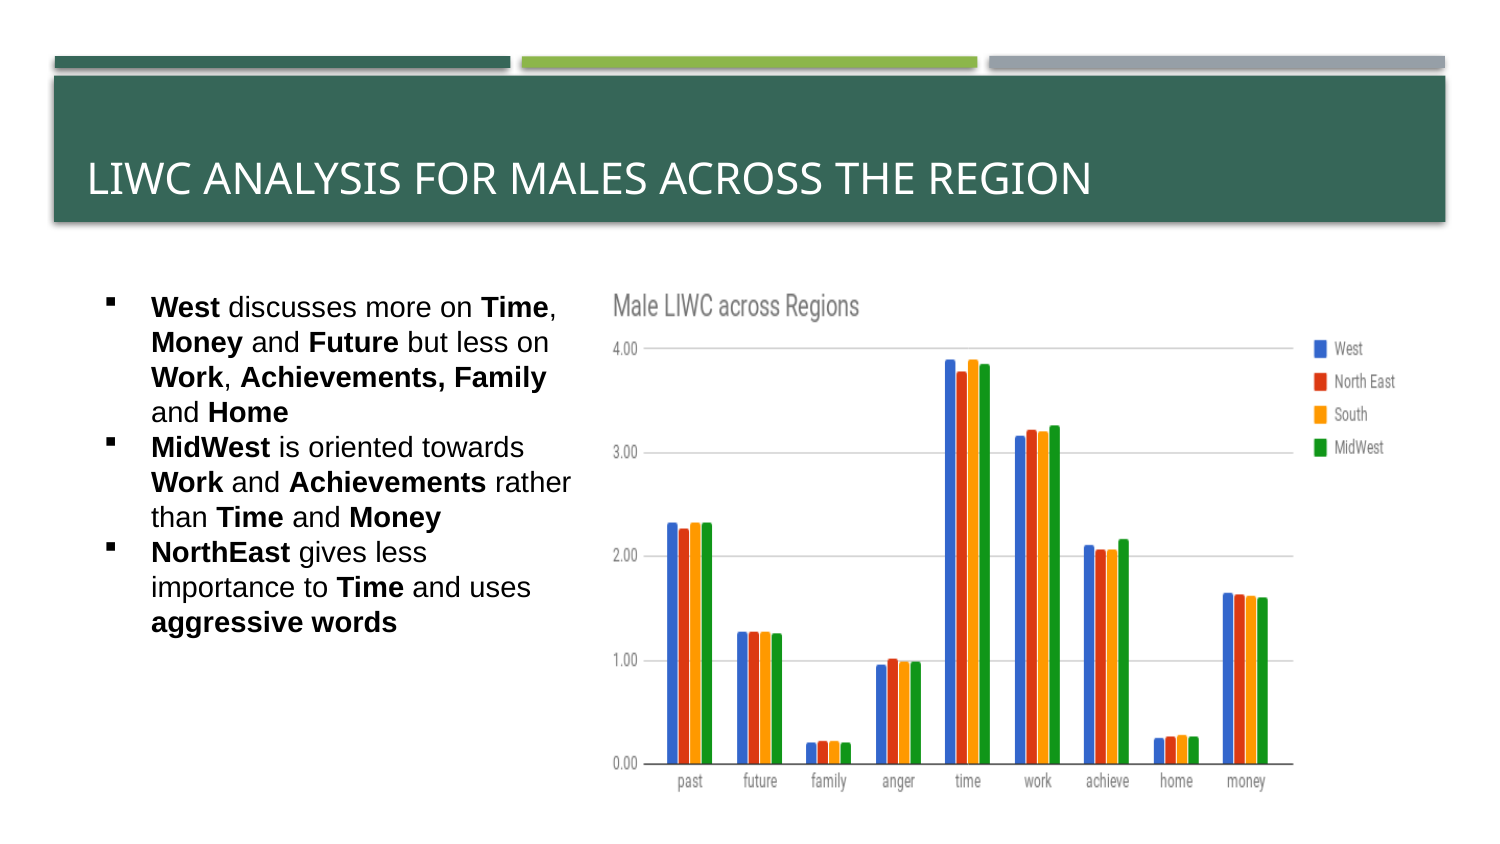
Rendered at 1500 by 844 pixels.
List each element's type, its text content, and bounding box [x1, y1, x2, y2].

text_box West discusses more on Time, Money and Future but less on Work, Achievements, Family and Home MidWest is oriented towards Work and Achievements rather than Time and Money NorthEast gives less importance to Time and uses aggressive words [89, 280, 587, 716]
title LIWC analysis for males across the region [71, 86, 1429, 212]
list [593, 264, 1415, 820]
